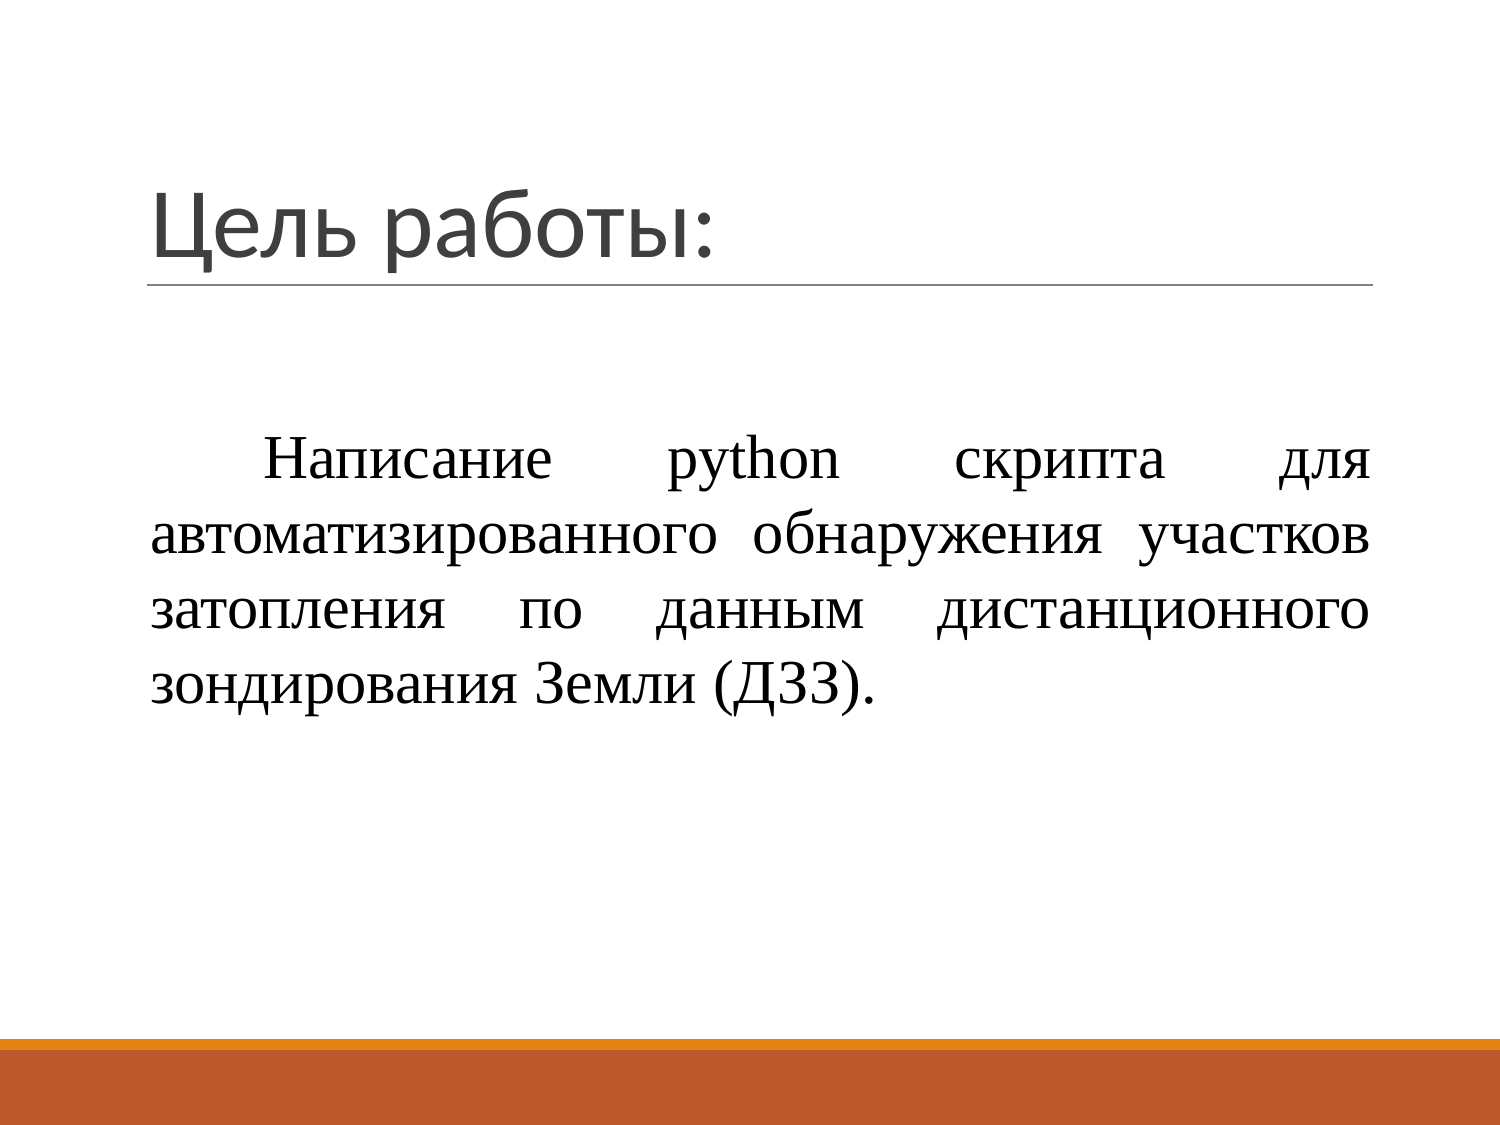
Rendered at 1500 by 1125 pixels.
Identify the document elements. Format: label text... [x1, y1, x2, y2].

text_box Написание python скрипта для автоматизированного обнаружения участков затопления по данным дистанционного зондирования Земли (ДЗЗ). [135, 408, 1388, 724]
title Цель работы: [135, 47, 1373, 285]
